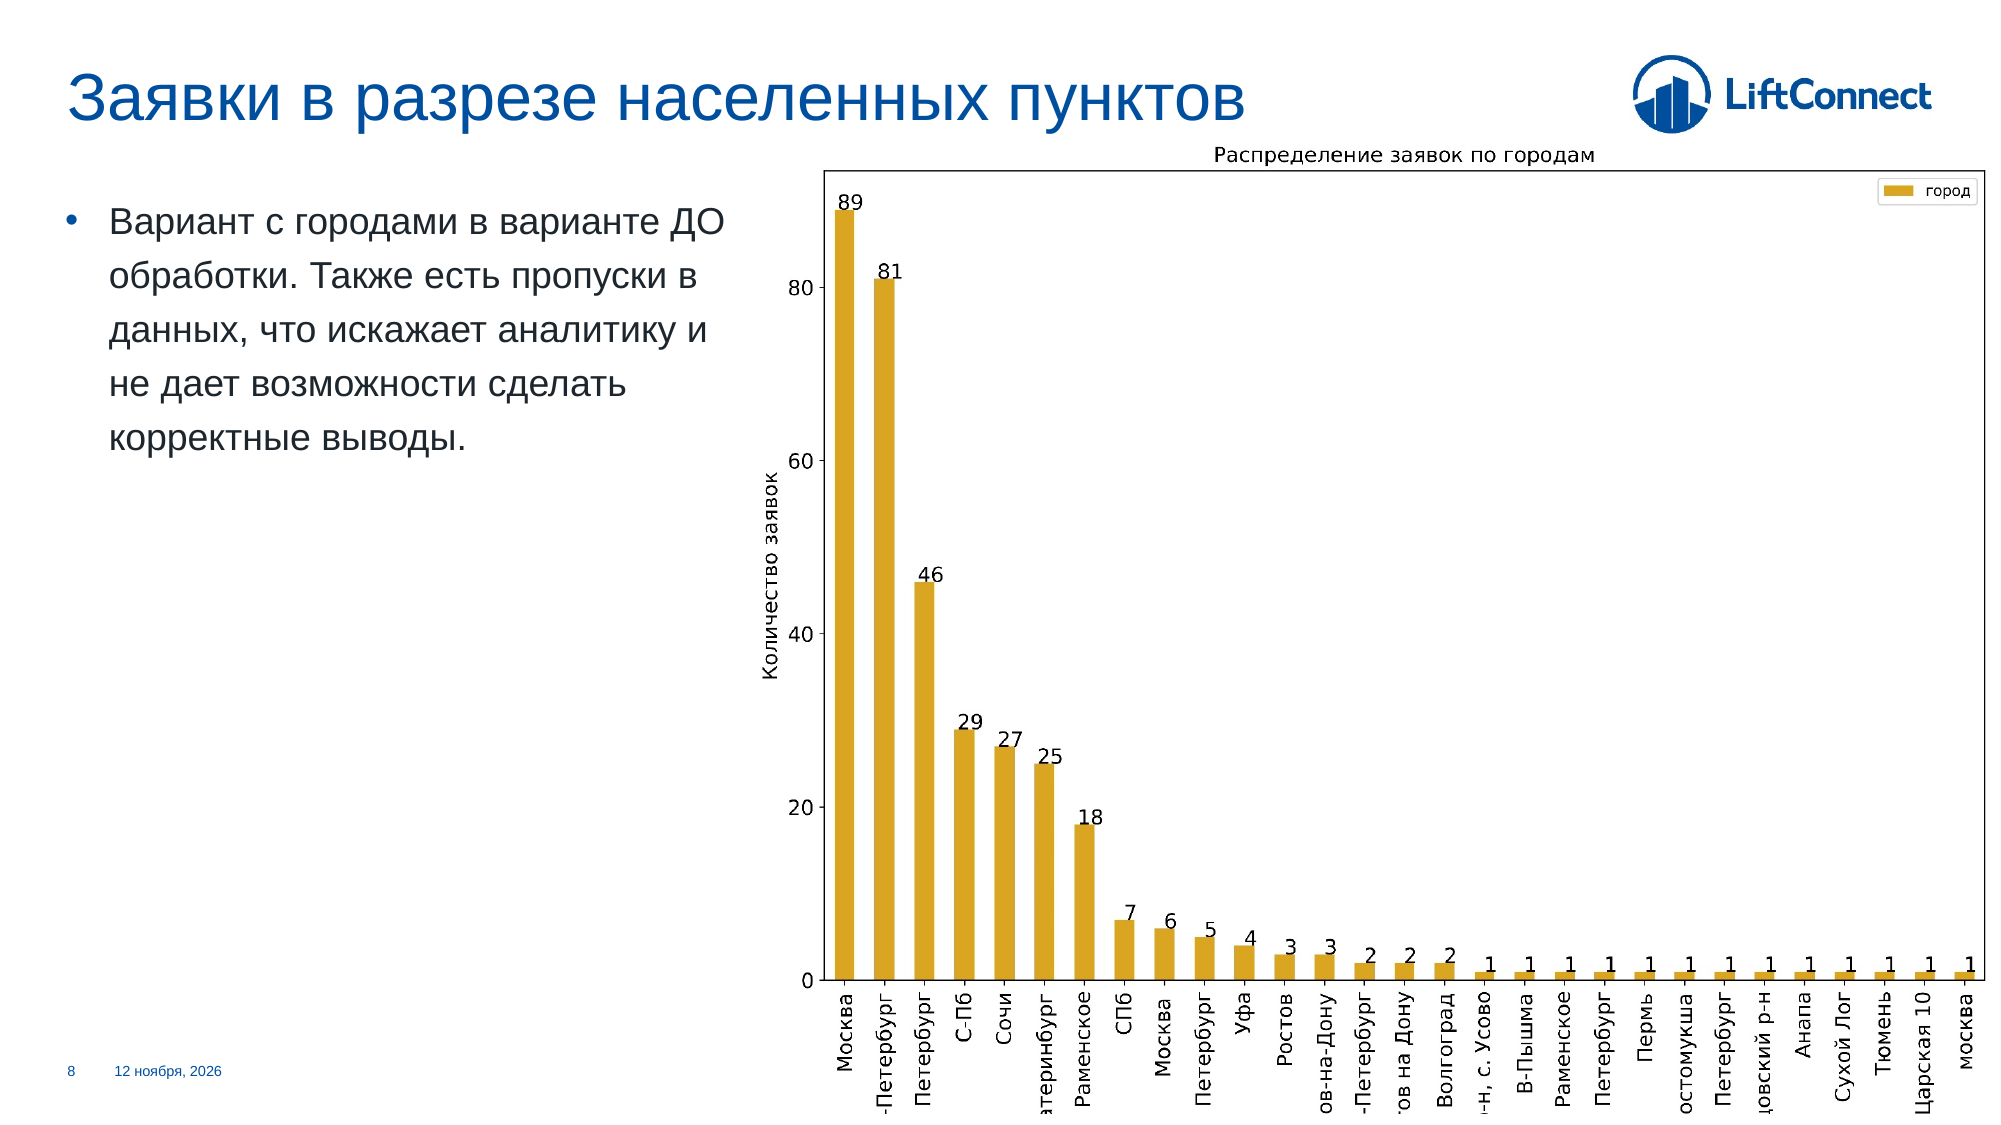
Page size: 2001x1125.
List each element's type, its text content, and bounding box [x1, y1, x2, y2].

slide_number 8 [67, 1058, 115, 1083]
list Вариант с городами в варианте ДО обработки. Также есть пропуски в данных, что искажает аналитику и не дает возможности сделать корректные выводы. [64, 187, 749, 526]
title Заявки в разрезе населенных пунктов [67, 66, 1769, 187]
picture [749, 42, 2000, 1114]
slide_number 20 января 2023 г. [115, 1058, 457, 1083]
